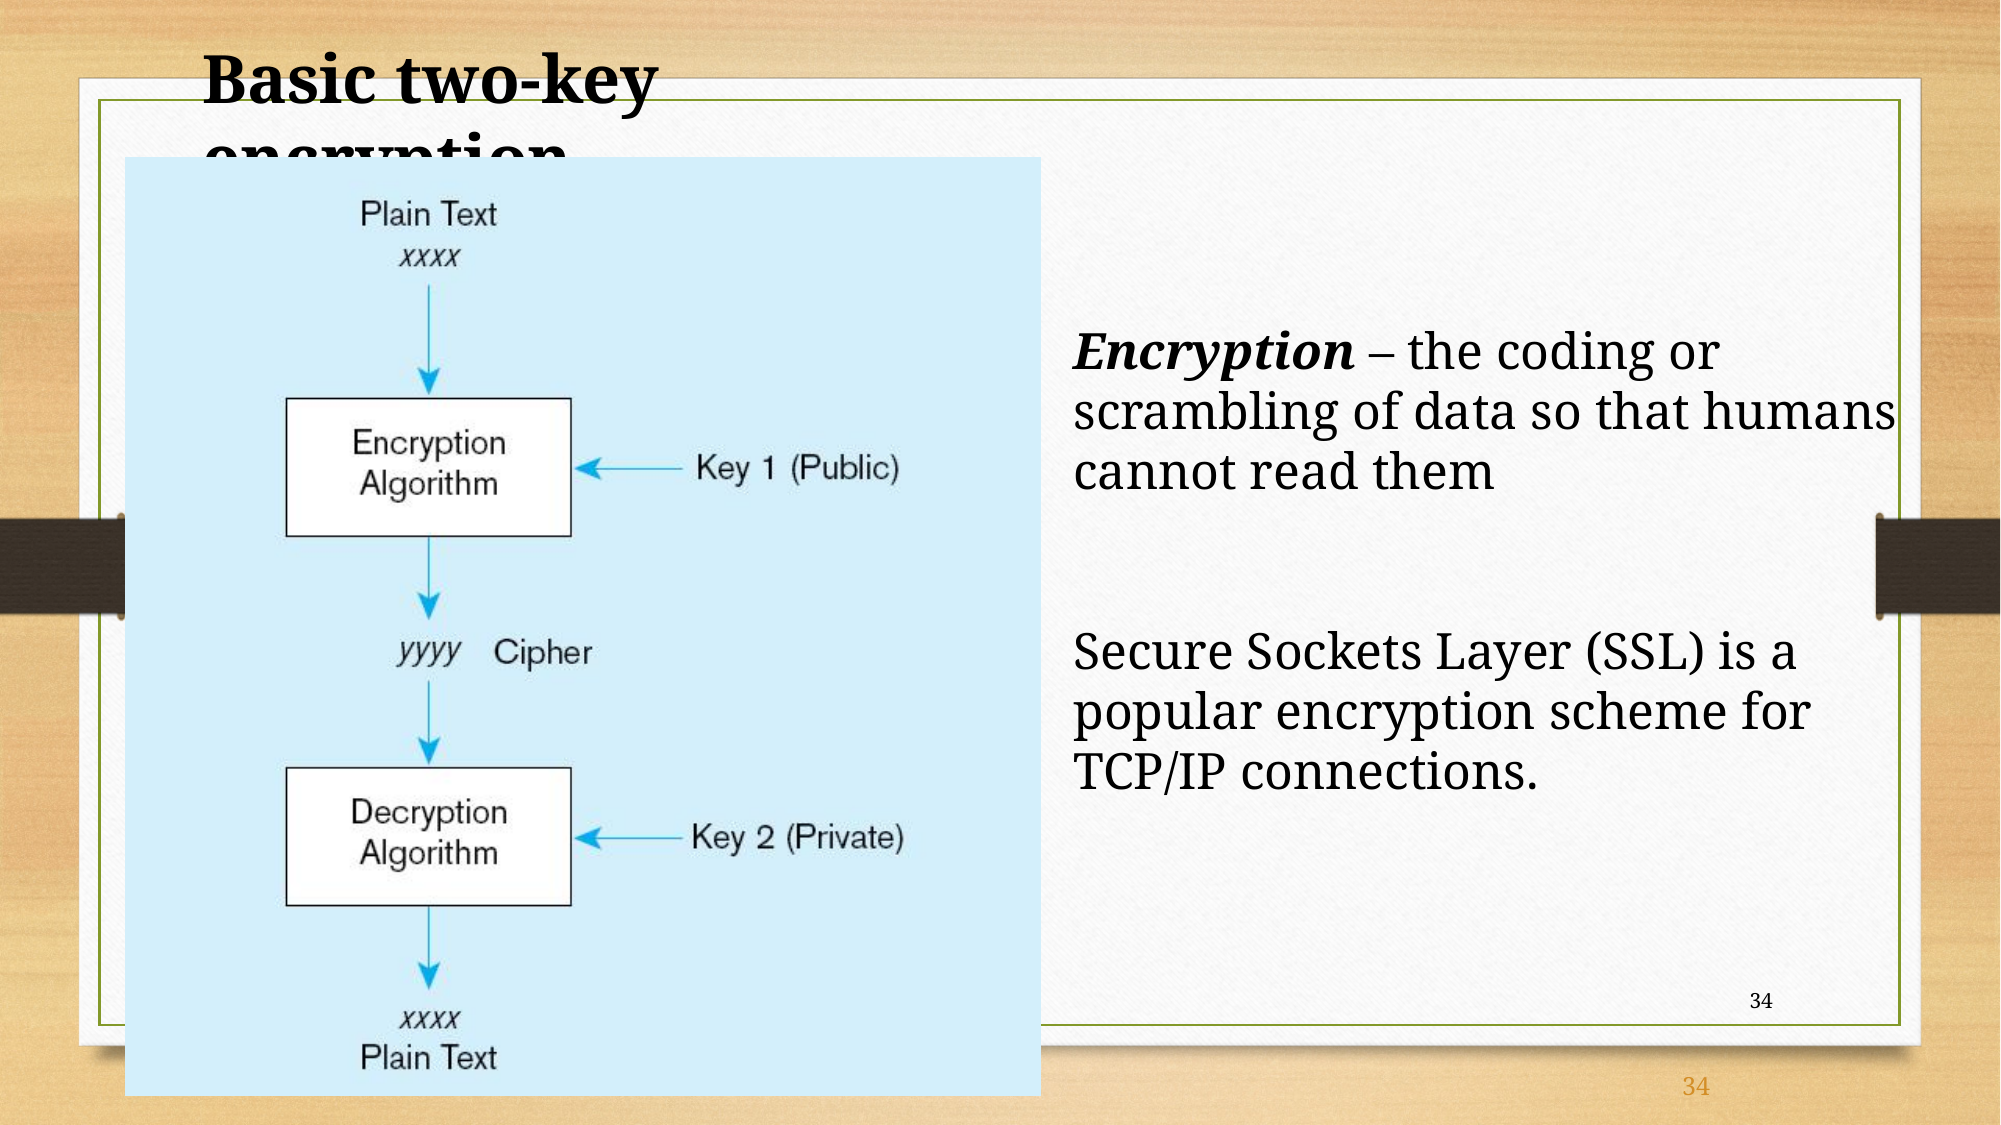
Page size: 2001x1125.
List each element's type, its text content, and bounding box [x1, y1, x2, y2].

picture [0, 0, 2001, 1125]
text_box 34 [1599, 1062, 1725, 1103]
text_box Encryption – the coding or scrambling of data so that humans cannot read them Secure Sockets Layer (SSL) is a popular encryption scheme for TCP/IP connections. [1058, 312, 1975, 808]
slide_number 34 [1698, 979, 1788, 1025]
text_box Basic two-key encryption [187, 29, 938, 156]
